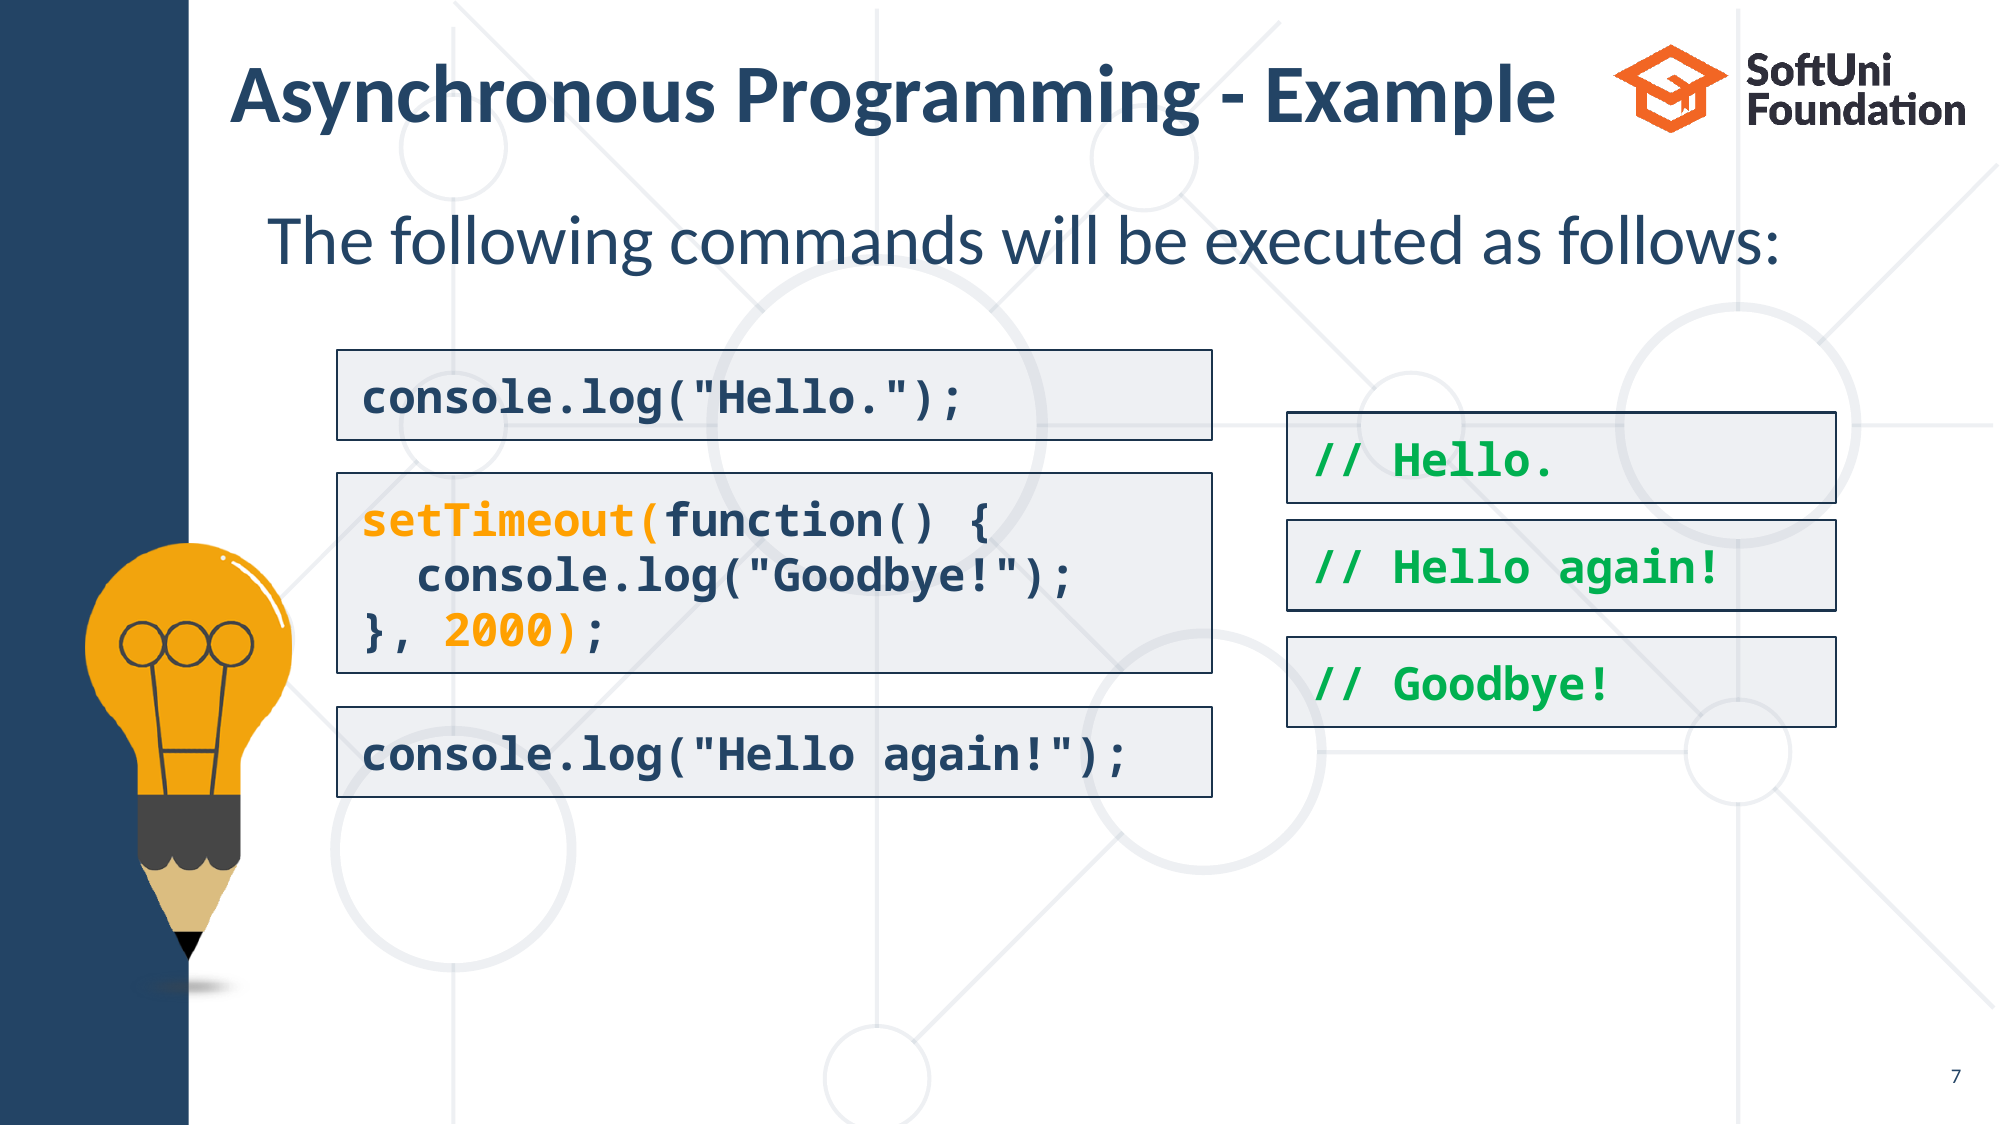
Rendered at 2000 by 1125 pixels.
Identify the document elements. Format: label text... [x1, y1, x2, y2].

text_box console.log("Hello."); [337, 350, 1213, 441]
title Asynchronous Programming - Example [212, 16, 1591, 162]
picture [85, 543, 249, 1003]
text_box // Goodbye! [1287, 636, 1836, 728]
list The following commands will be executed as follows: [249, 183, 1968, 1050]
text_box setTimeout(function() { console.log("Goodbye!"); }, 2000); [337, 472, 1213, 674]
text_box // Hello. [1287, 412, 1836, 503]
slide_number 7 [1896, 1049, 1968, 1101]
text_box console.log("Hello again!"); [337, 707, 1213, 798]
text_box // Hello again! [1287, 520, 1836, 611]
picture [1613, 44, 1965, 133]
